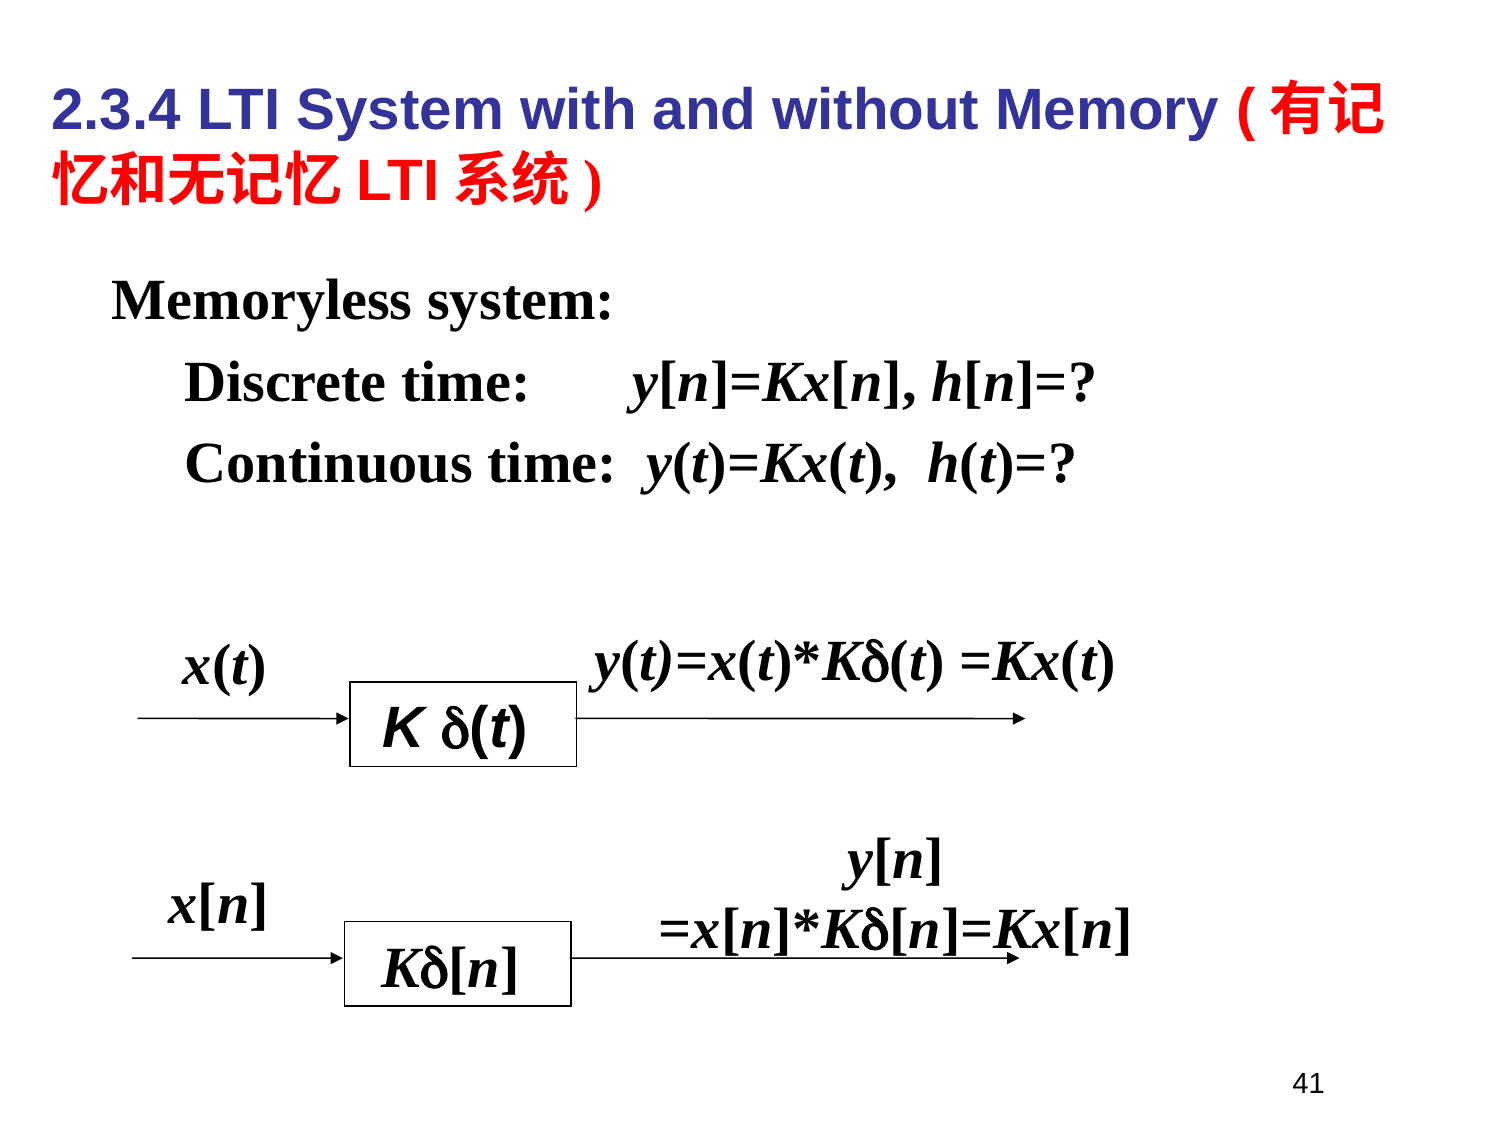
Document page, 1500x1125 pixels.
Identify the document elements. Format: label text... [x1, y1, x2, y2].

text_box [137, 614, 1134, 768]
title 2.3.4 LTI System with and without Memory (有记忆和无记忆LTI系统) [36, 69, 1434, 214]
text_box [1267, 1031, 1350, 1107]
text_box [132, 847, 1197, 1008]
slide_number [1013, 1013, 1364, 1092]
text_box Memoryless system: Discrete time: y[n]=Kx[n], h[n]=? Continuous time: y(t)=Kx(t), h(t)=? [97, 253, 1373, 529]
